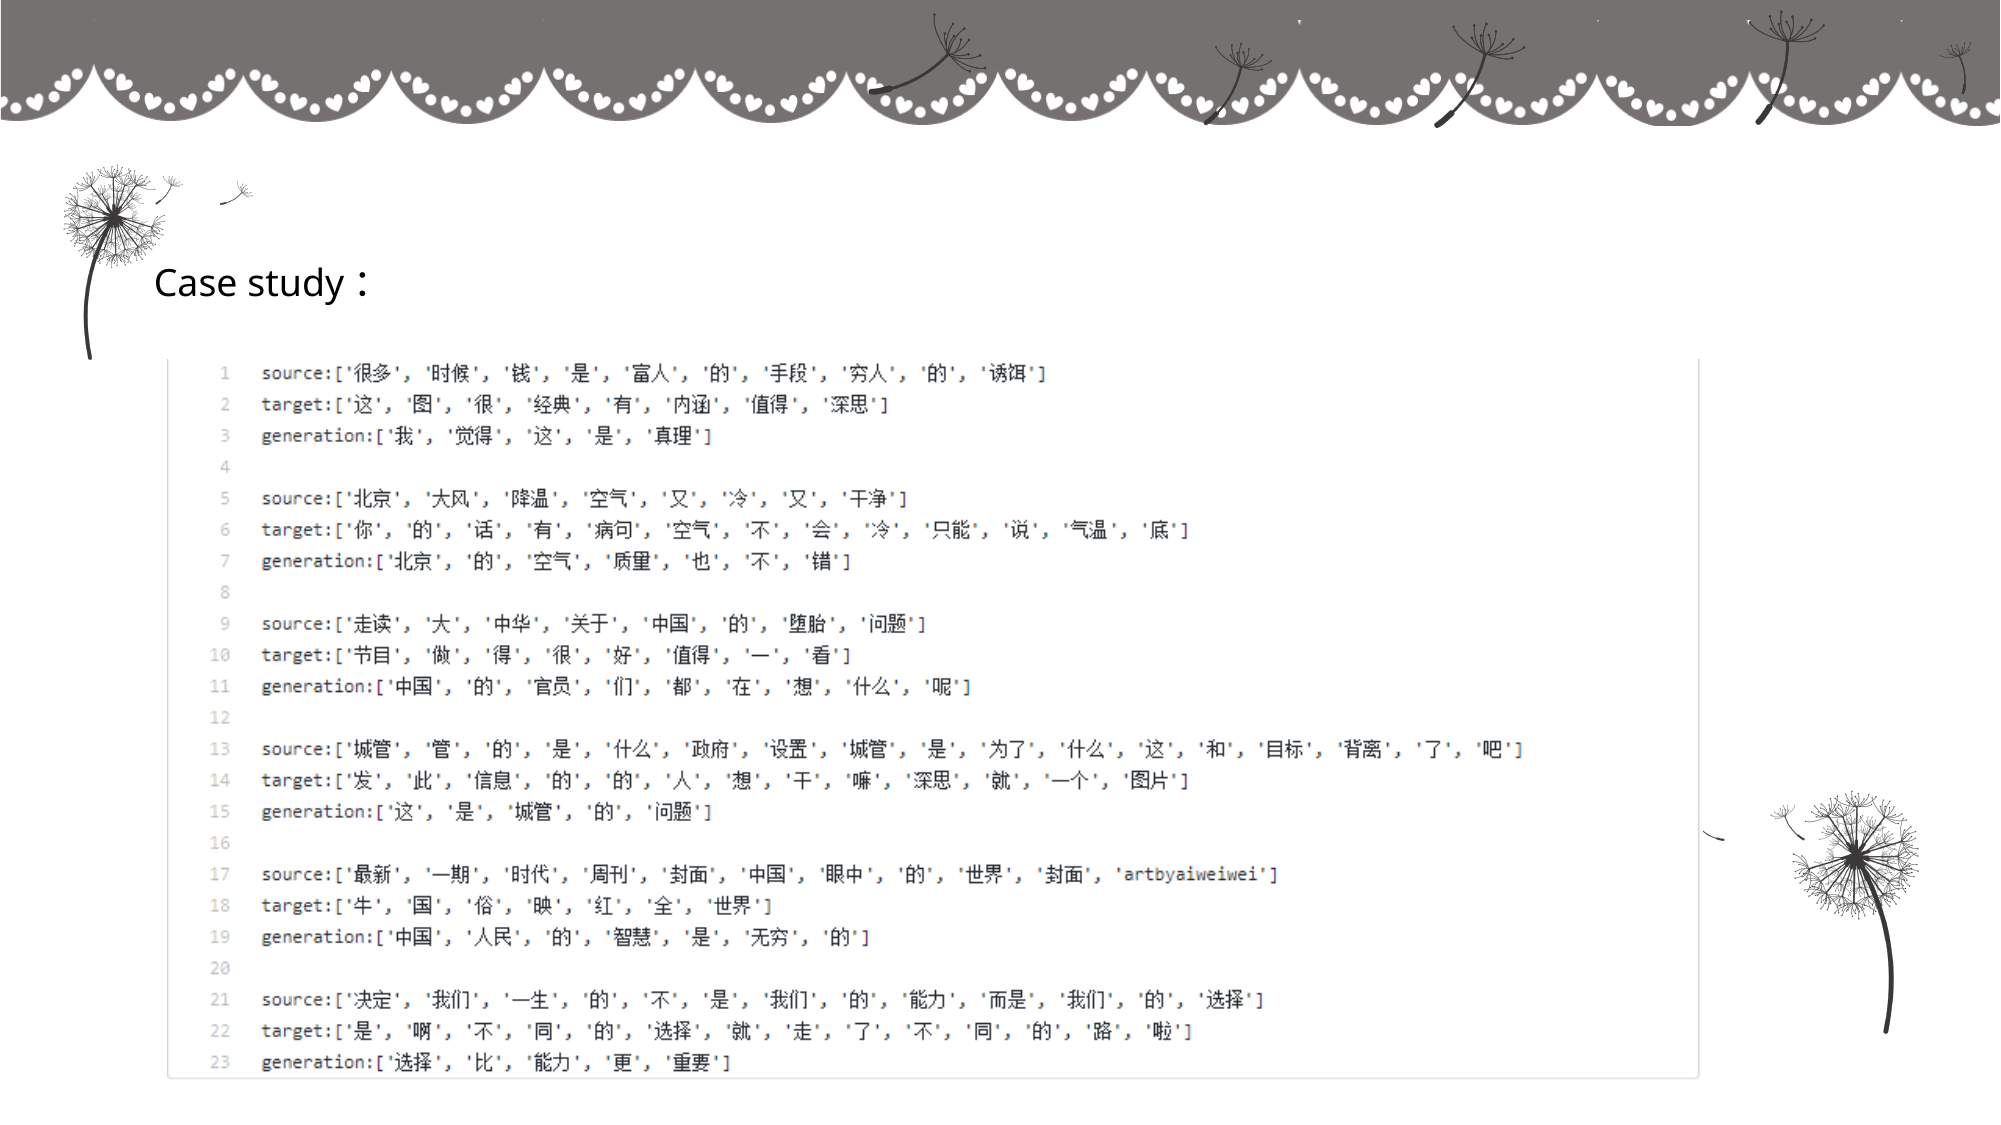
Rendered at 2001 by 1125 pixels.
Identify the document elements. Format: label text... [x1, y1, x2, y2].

picture [59, 164, 1924, 1081]
picture [0, 0, 2000, 128]
text_box Case study： [253, 251, 406, 312]
